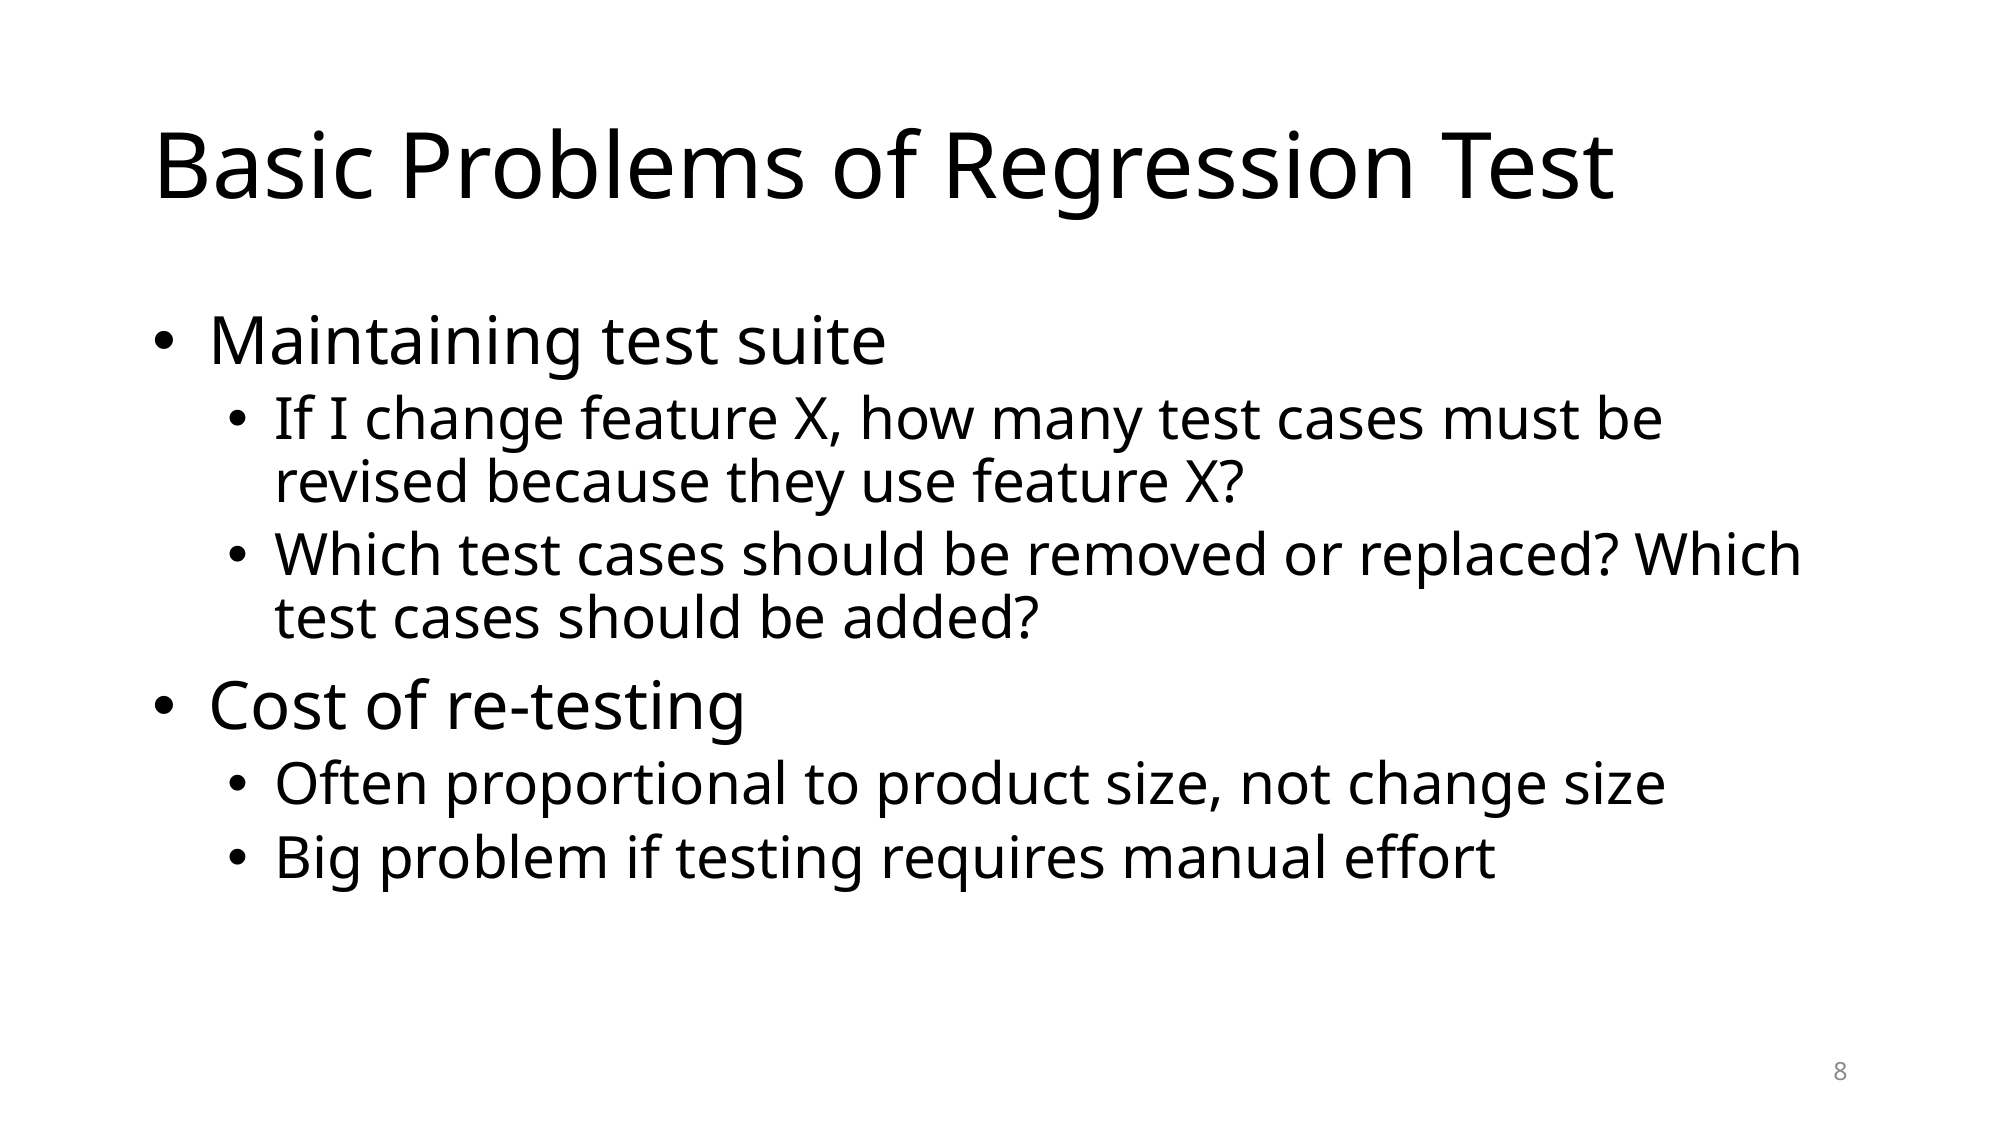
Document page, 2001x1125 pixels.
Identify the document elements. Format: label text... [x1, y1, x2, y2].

title Basic Problems of Regression Test [137, 59, 1863, 278]
list Maintaining test suite If I change feature X, how many test cases must be revised because they use feature X? Which test cases should be removed or replaced? Which test cases should be added? Cost of re-testing Often proportional to product size, not change size Big problem if testing requires manual effort [137, 299, 1863, 1014]
slide_number 8 [1412, 1042, 1863, 1103]
